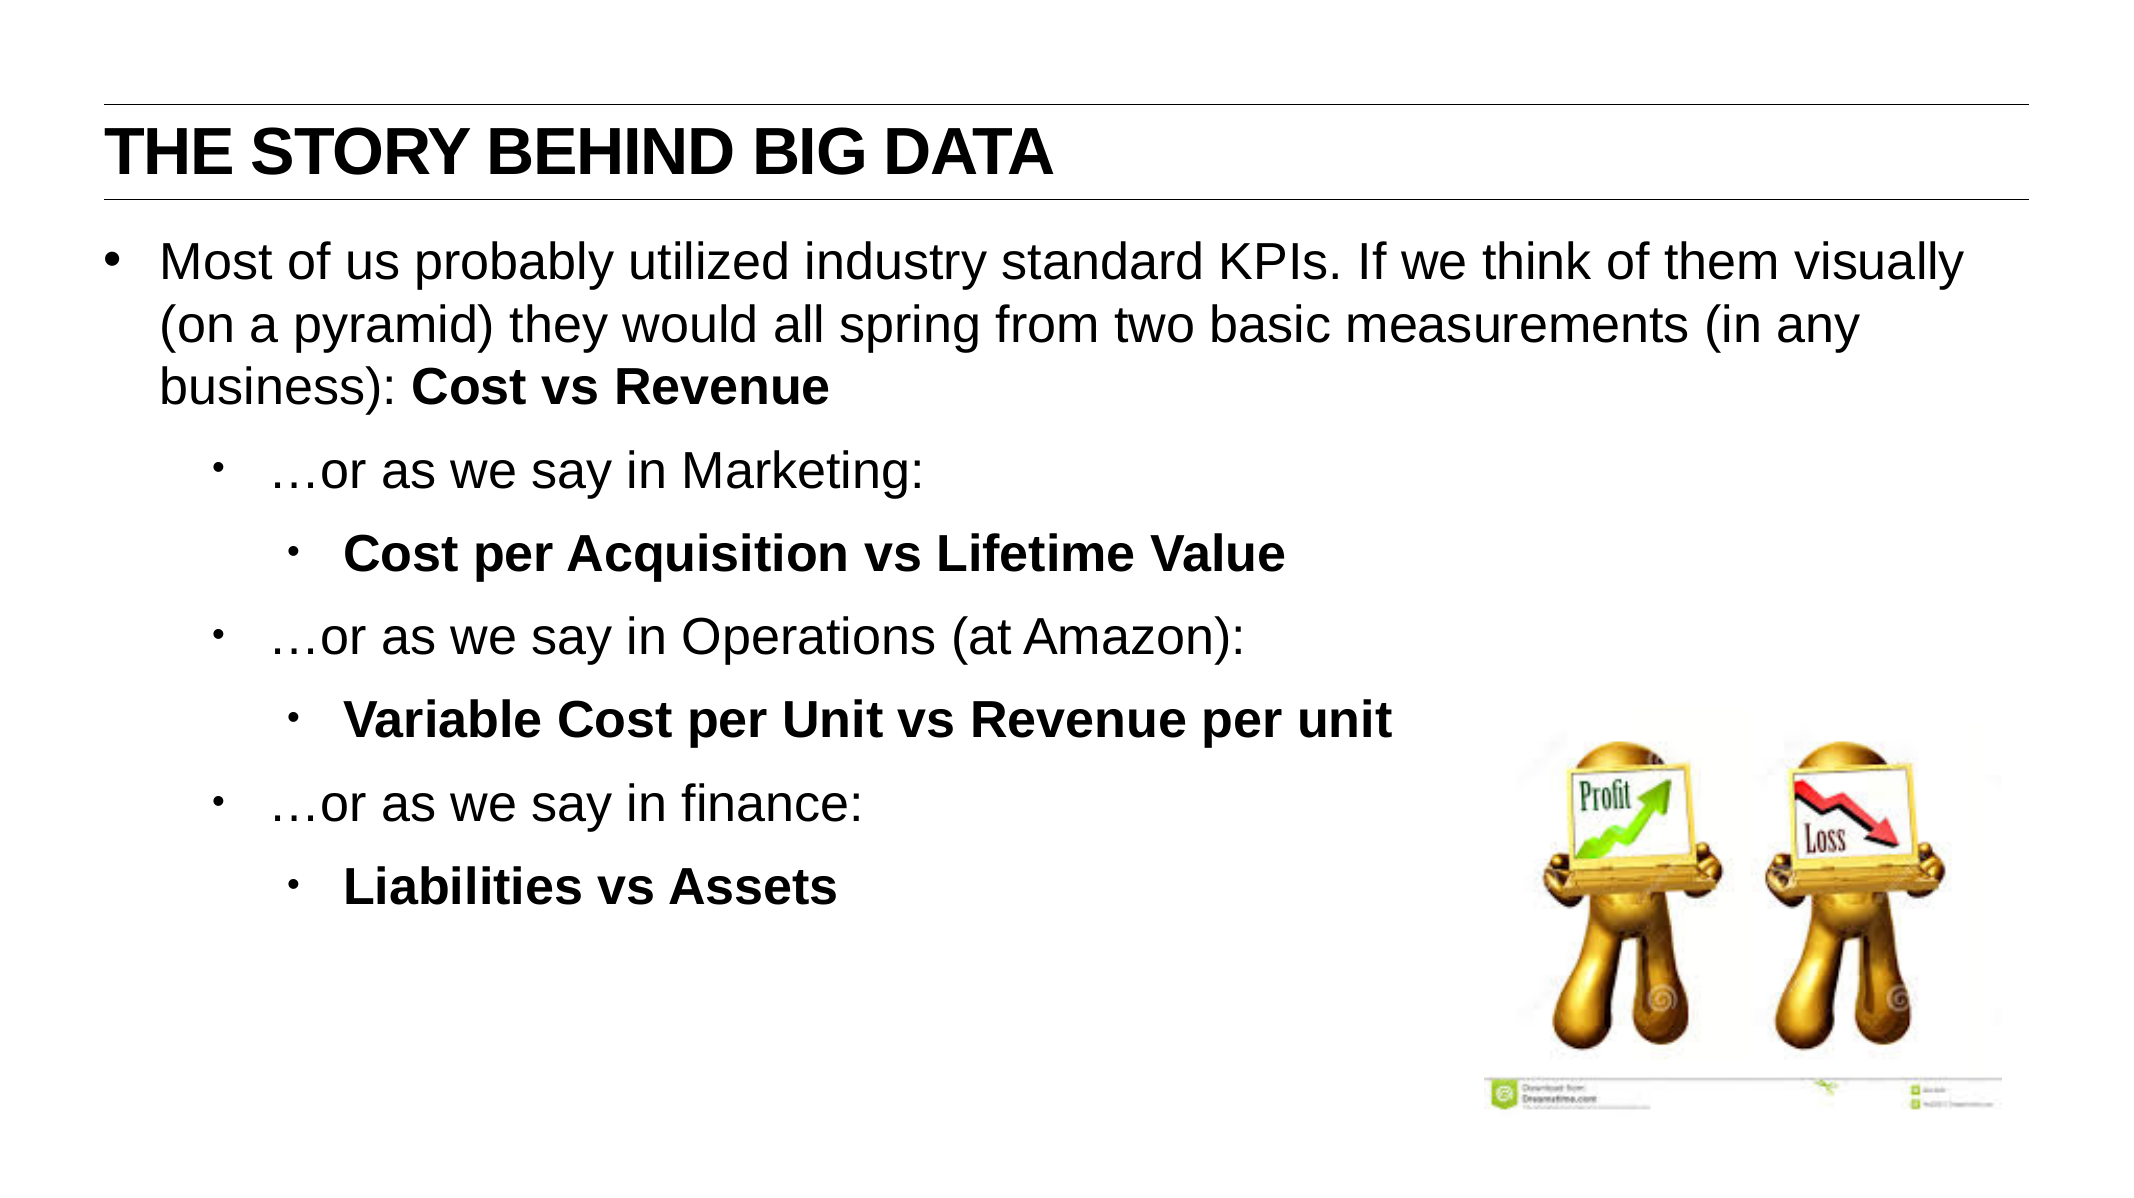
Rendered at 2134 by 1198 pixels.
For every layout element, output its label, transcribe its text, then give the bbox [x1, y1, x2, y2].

list Most of us probably utilized industry standard KPIs. If we think of them visually (on a pyramid) they would all spring from two basic measurements (in any business): Cost vs Revenue …or as we say in Marketing: Cost per Acquisition vs Lifetime Value …or as we say in Operations (at Amazon): Variable Cost per Unit vs Revenue per unit …or as we say in finance: Liabilities vs Assets [103, 227, 2030, 1022]
list The story behind big data [103, 120, 1372, 193]
picture [1484, 692, 2002, 1116]
